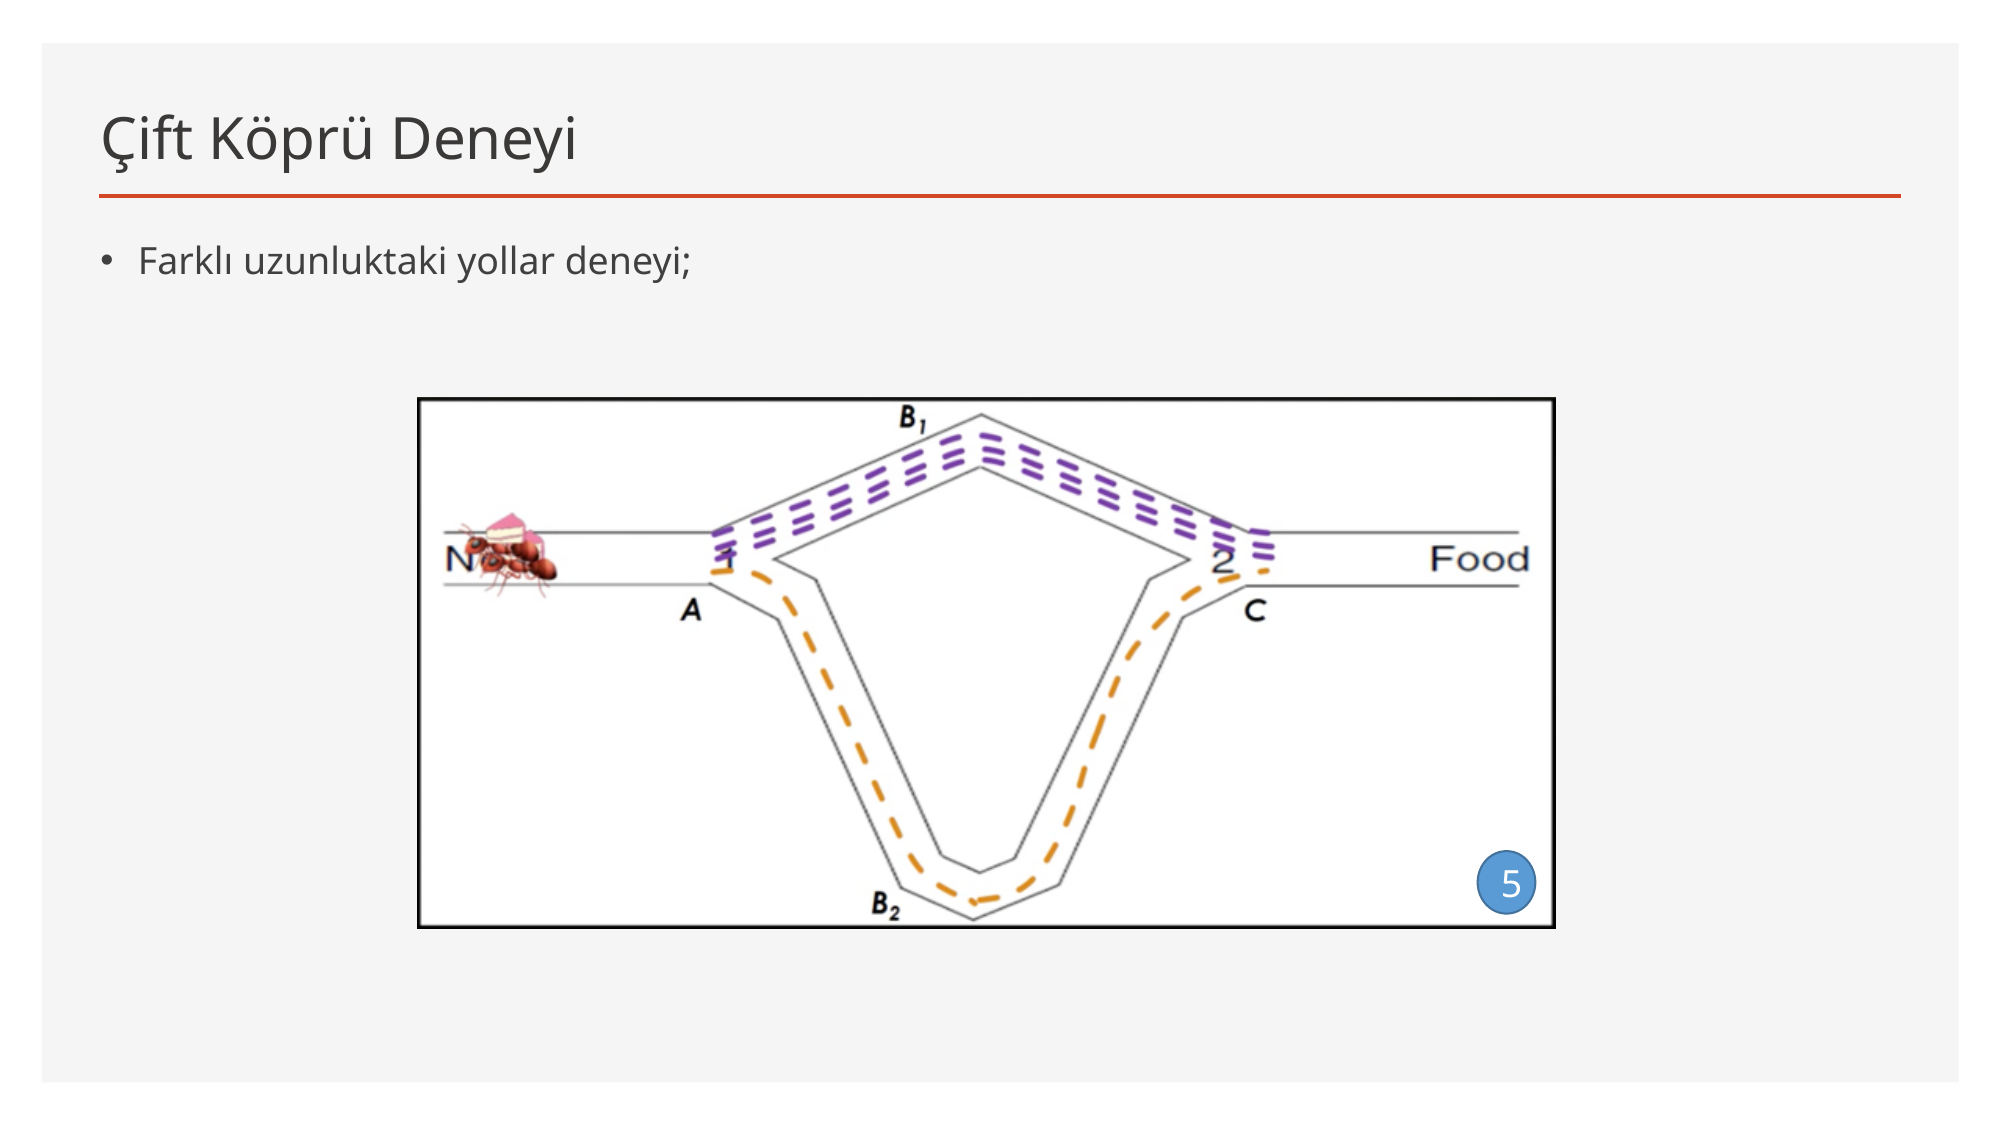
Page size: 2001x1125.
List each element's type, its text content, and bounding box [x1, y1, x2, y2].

text_box Farklı uzunluktaki yollar deneyi; [85, 206, 1888, 1068]
title Çift Köprü Deneyi [85, 73, 1708, 179]
picture [417, 397, 1556, 929]
